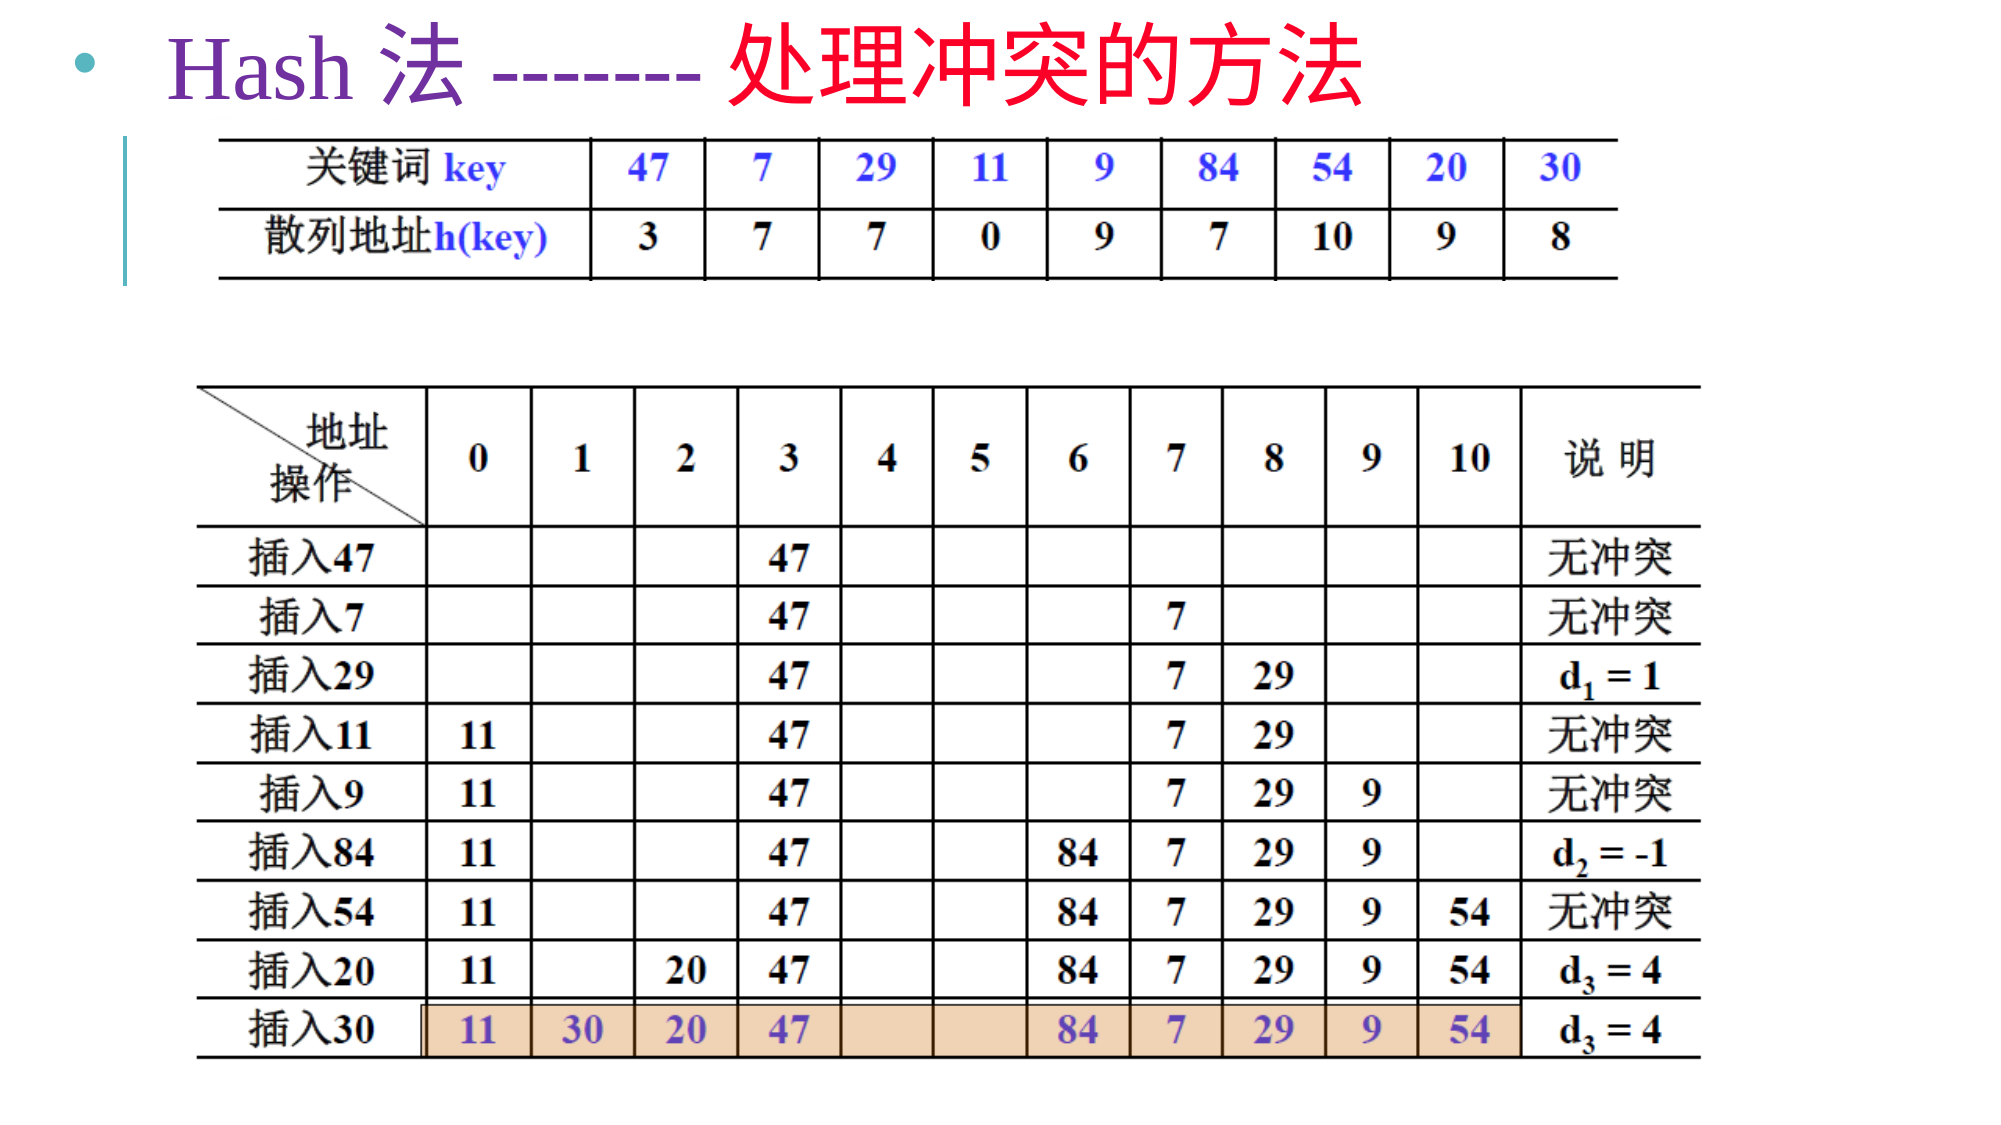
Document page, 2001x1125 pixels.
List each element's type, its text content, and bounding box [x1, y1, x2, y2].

picture [183, 117, 1784, 1078]
text_box Hash法-------处理冲突的方法 [57, 0, 1717, 138]
